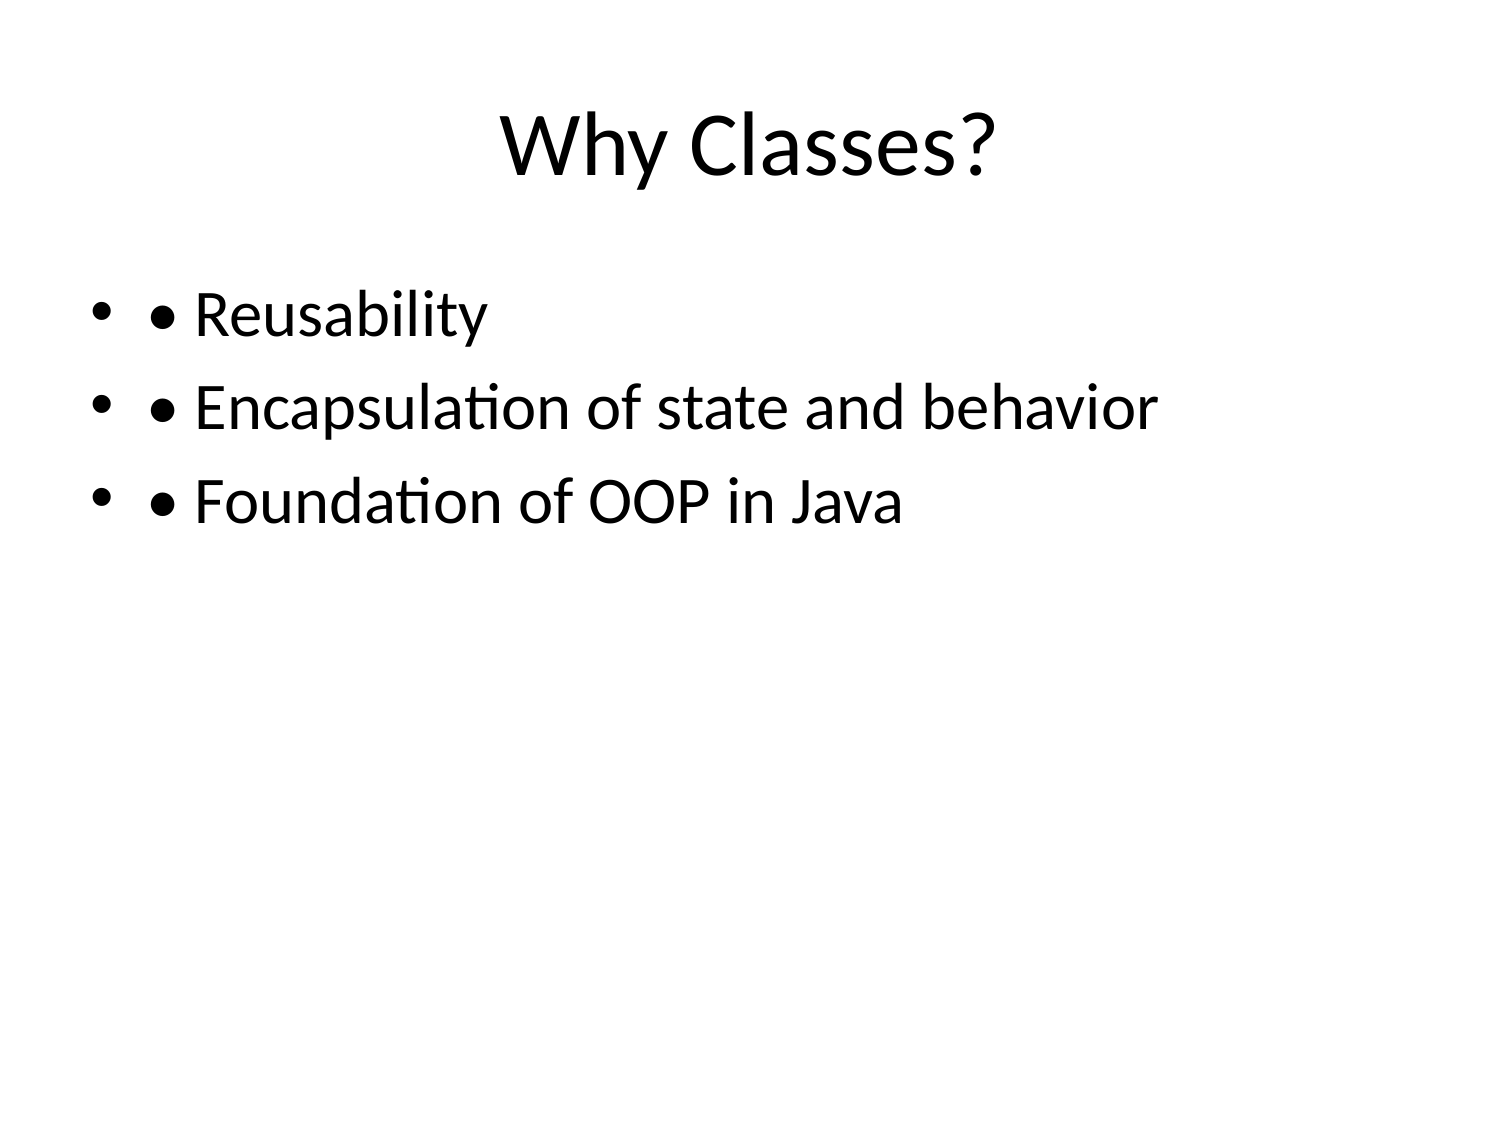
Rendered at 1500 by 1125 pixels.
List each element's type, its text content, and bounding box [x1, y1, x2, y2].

title Why Classes? [75, 45, 1425, 233]
list • Reusability • Encapsulation of state and behavior • Foundation of OOP in Java [75, 262, 1425, 1005]
